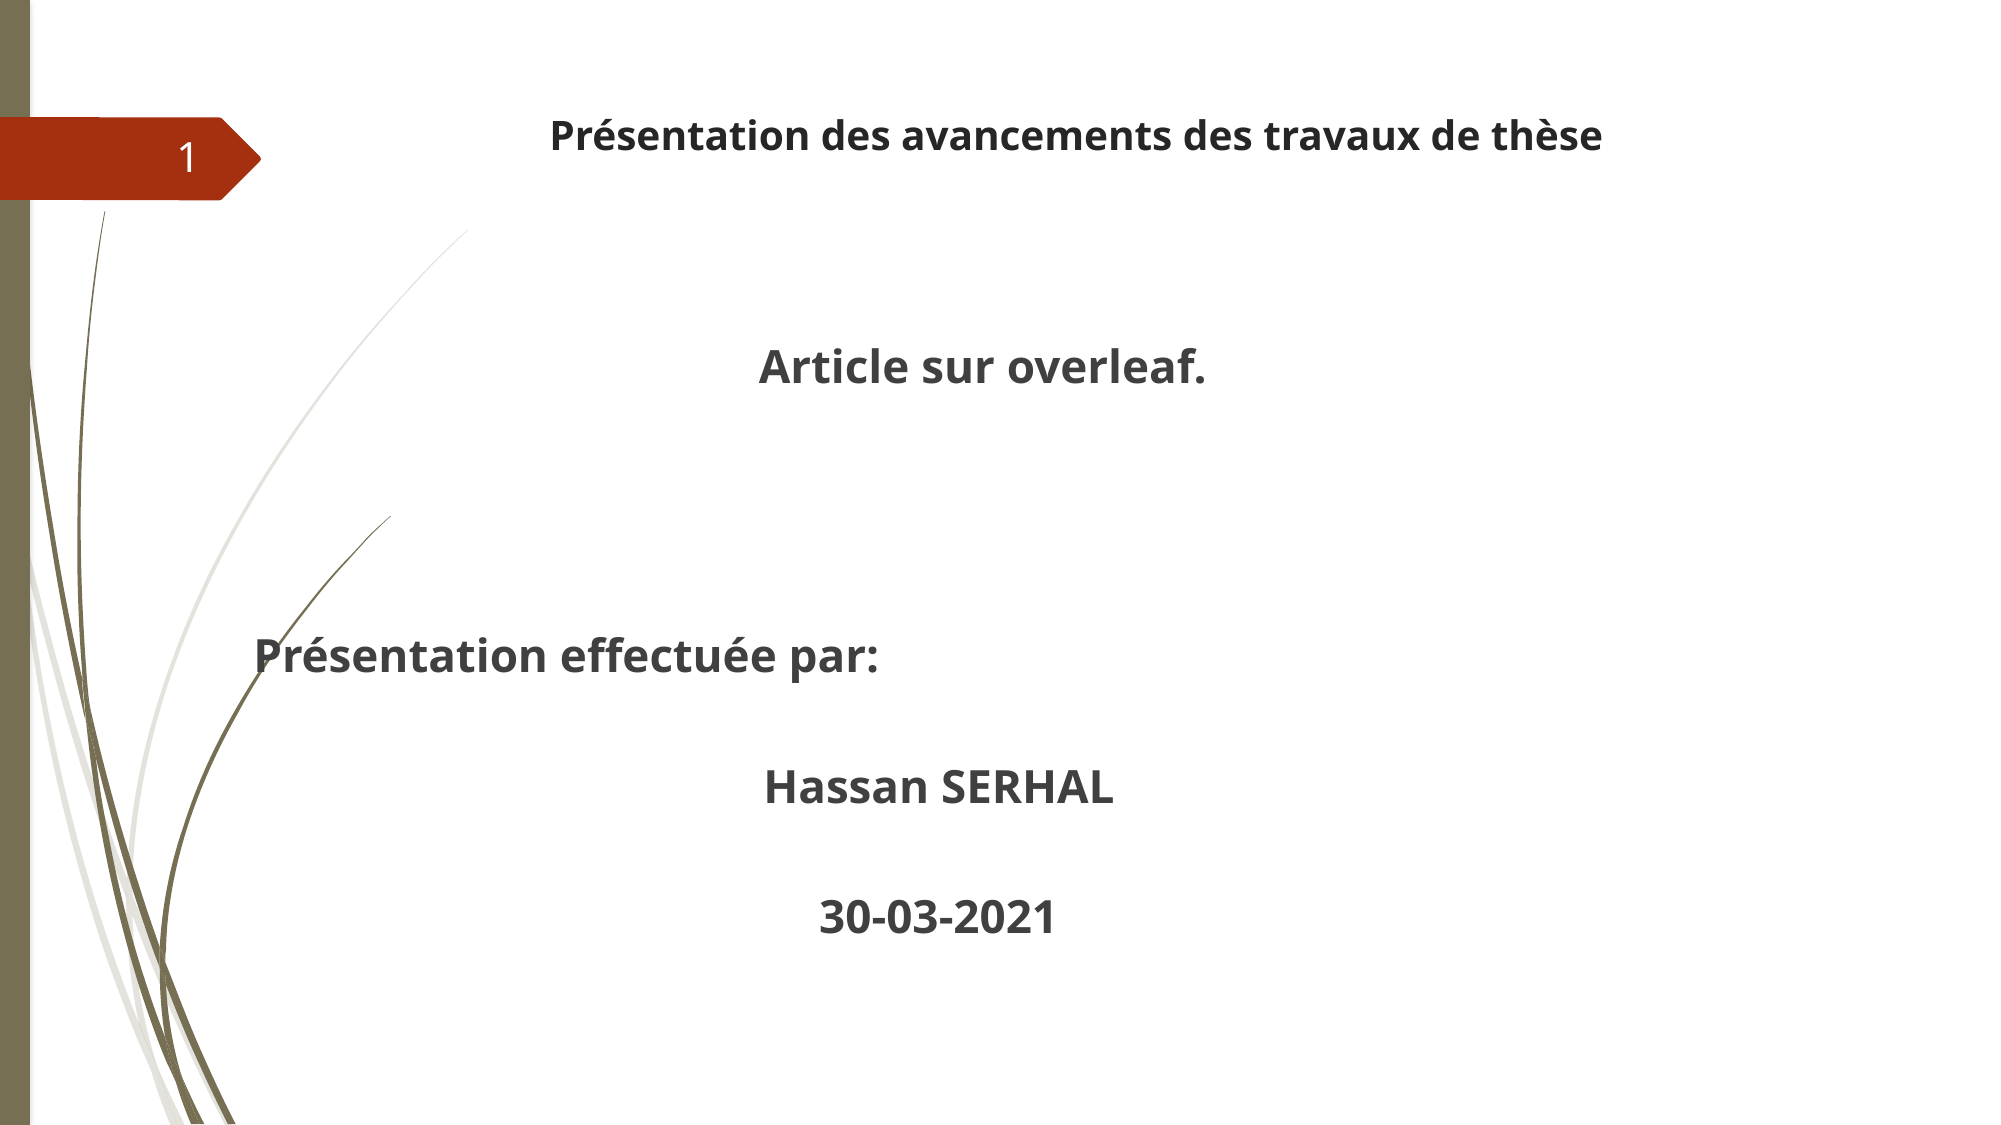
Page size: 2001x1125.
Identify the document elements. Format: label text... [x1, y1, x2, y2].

title Présentation des avancements des travaux de thèse [265, 102, 1888, 216]
list Présentation effectuée par: Hassan SERHAL 30-03-2021 [238, 564, 1640, 951]
list Article sur overleaf. [109, 275, 1857, 565]
slide_number 1 [87, 129, 216, 190]
